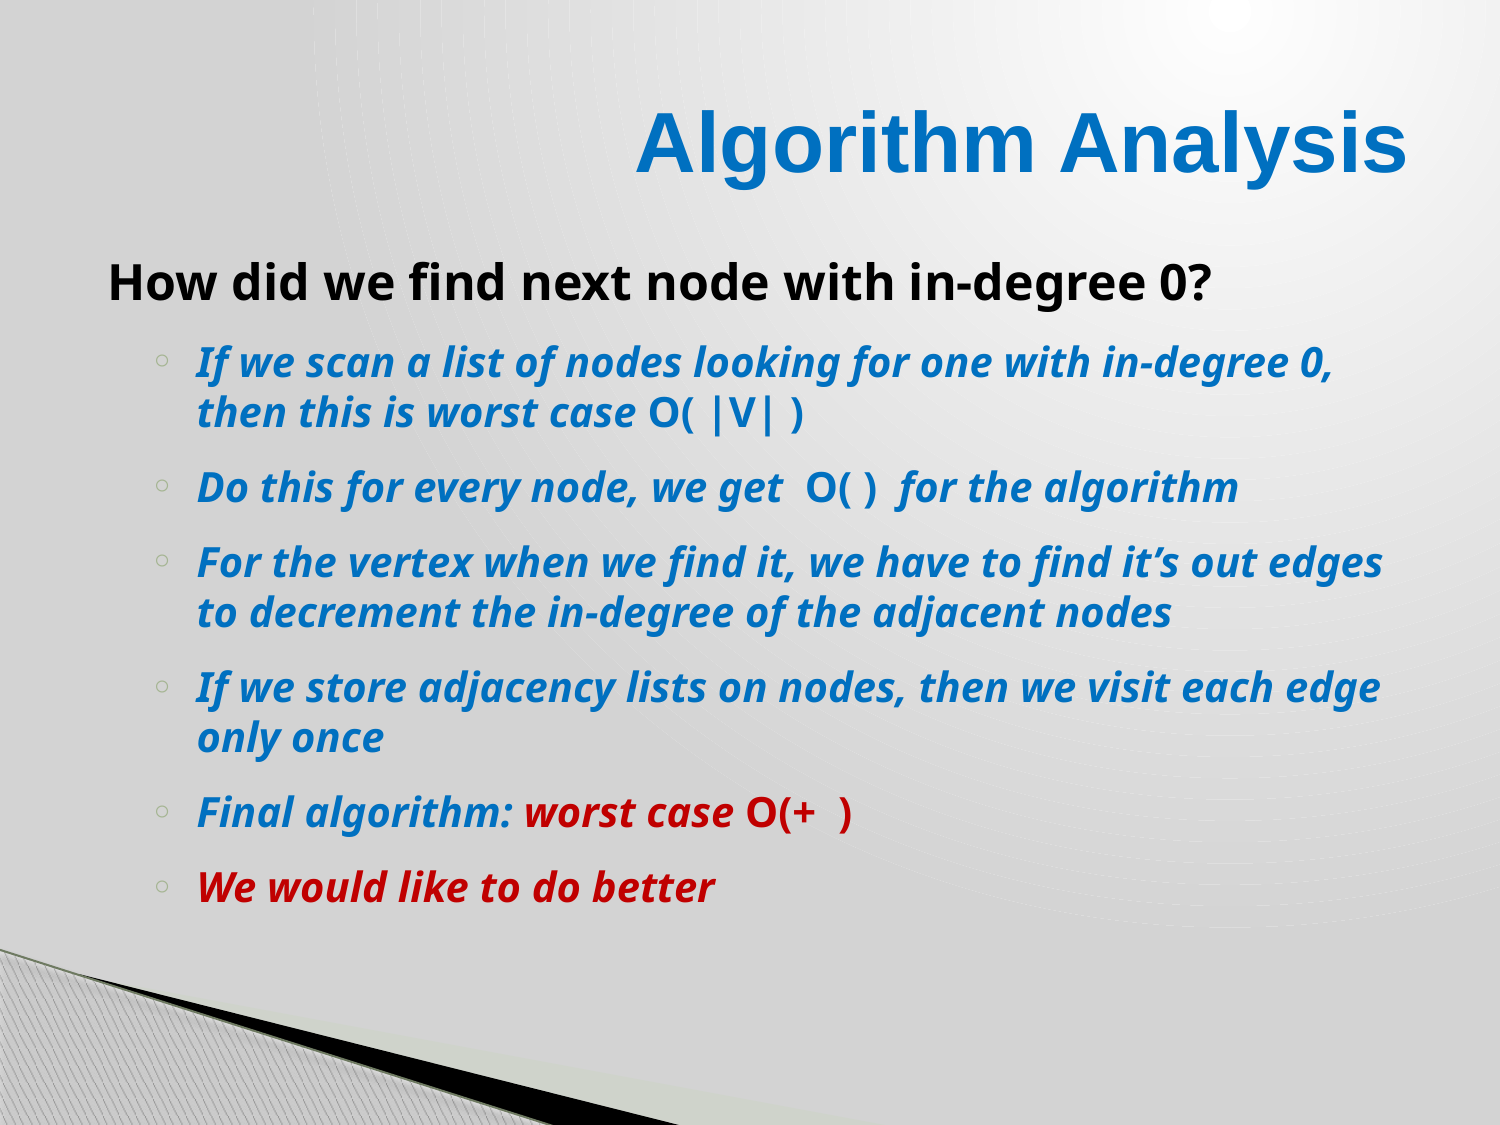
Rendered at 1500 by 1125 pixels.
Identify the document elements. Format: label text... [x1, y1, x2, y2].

title Algorithm Analysis [75, 45, 1425, 233]
